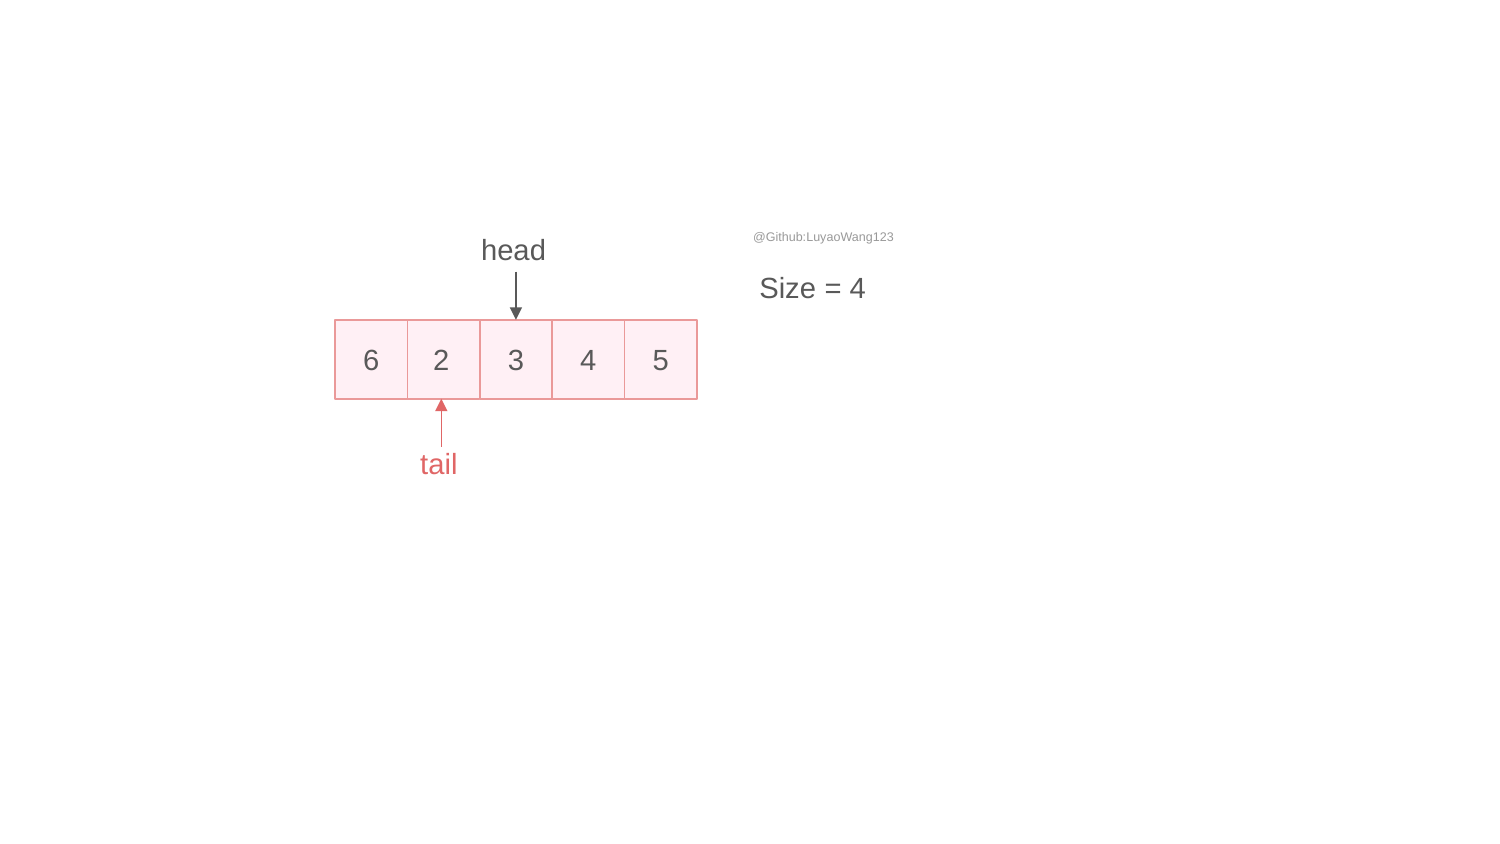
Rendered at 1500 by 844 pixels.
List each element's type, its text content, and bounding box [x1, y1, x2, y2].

text_box [407, 319, 479, 399]
text_box [335, 319, 407, 399]
text_box [624, 319, 697, 399]
text_box 4 [556, 326, 620, 392]
text_box tail [405, 430, 478, 496]
text_box 3 [484, 326, 548, 392]
text_box head [466, 216, 566, 281]
text_box @Github:LuyaoWang123 [738, 221, 1123, 252]
text_box [479, 319, 552, 399]
text_box 2 [409, 326, 473, 392]
text_box 6 [339, 326, 403, 392]
text_box Size = 4 [744, 254, 1261, 320]
text_box [552, 319, 624, 399]
text_box 5 [628, 326, 693, 392]
